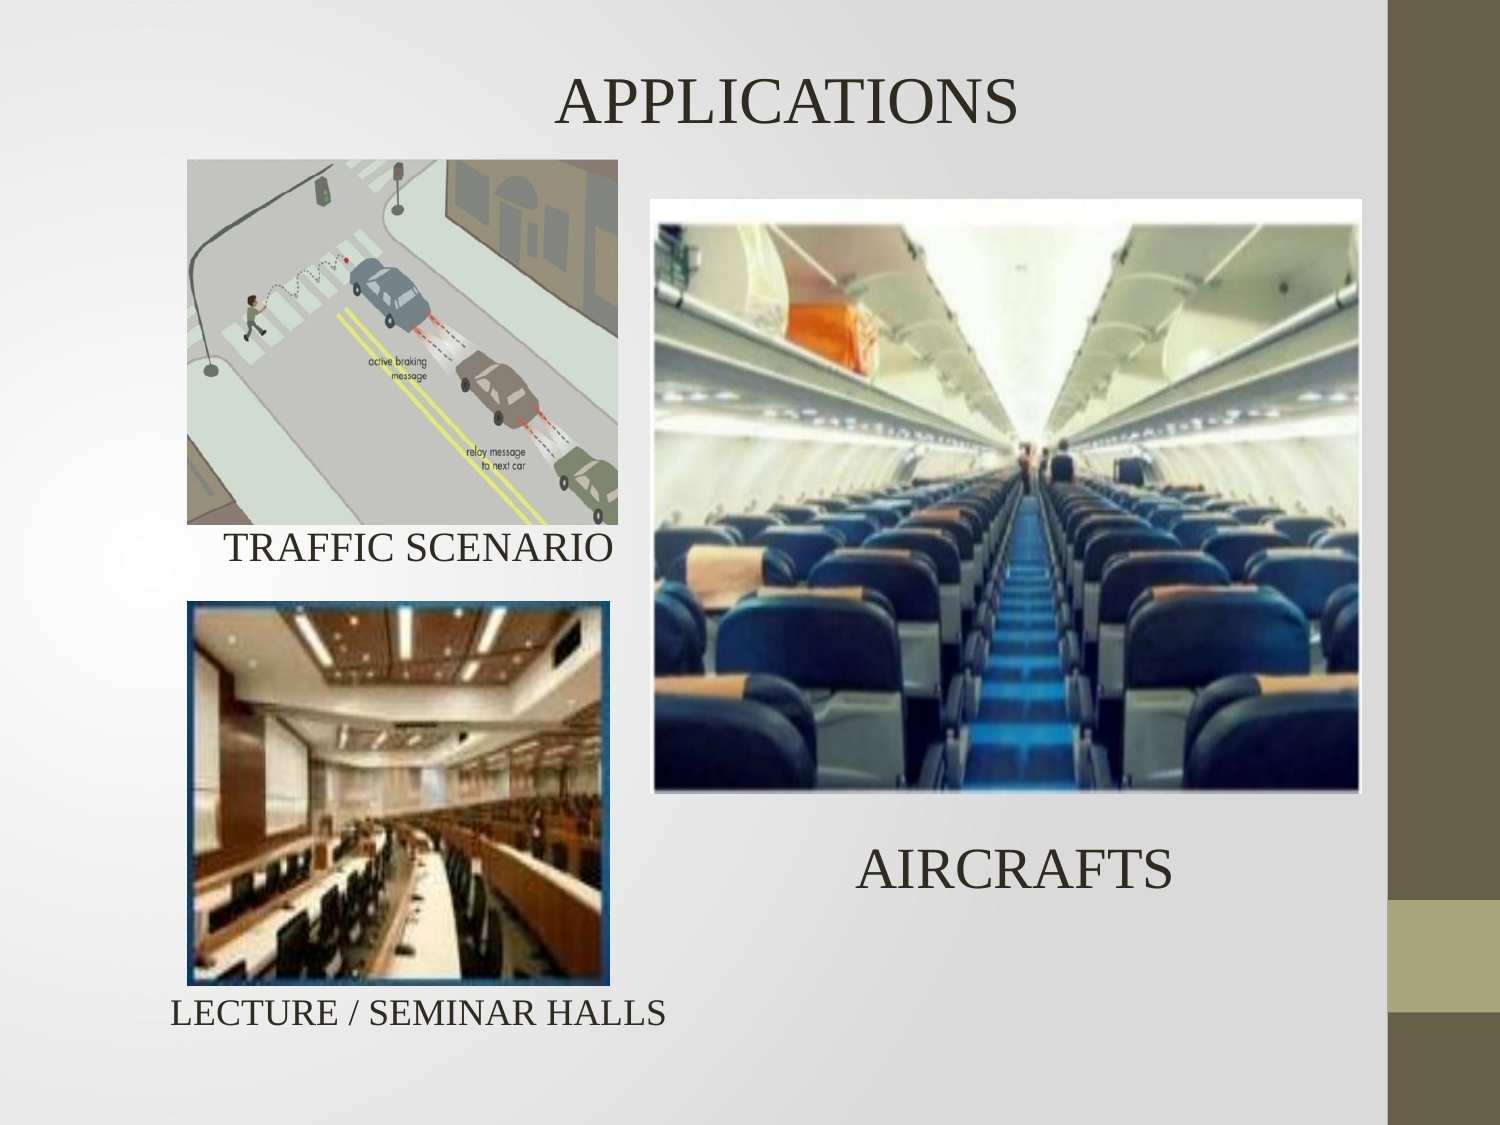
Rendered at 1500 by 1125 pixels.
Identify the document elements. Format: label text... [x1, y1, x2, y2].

picture [186, 600, 610, 986]
text_box LECTURE / SEMINAR HALLS [137, 980, 700, 1056]
text_box TRAFFIC SCENARIO [187, 512, 646, 638]
picture [649, 199, 1363, 794]
text_box APPLICATIONS [539, 49, 1054, 145]
text_box AIRCRAFTS [802, 823, 1228, 899]
picture [186, 158, 619, 526]
